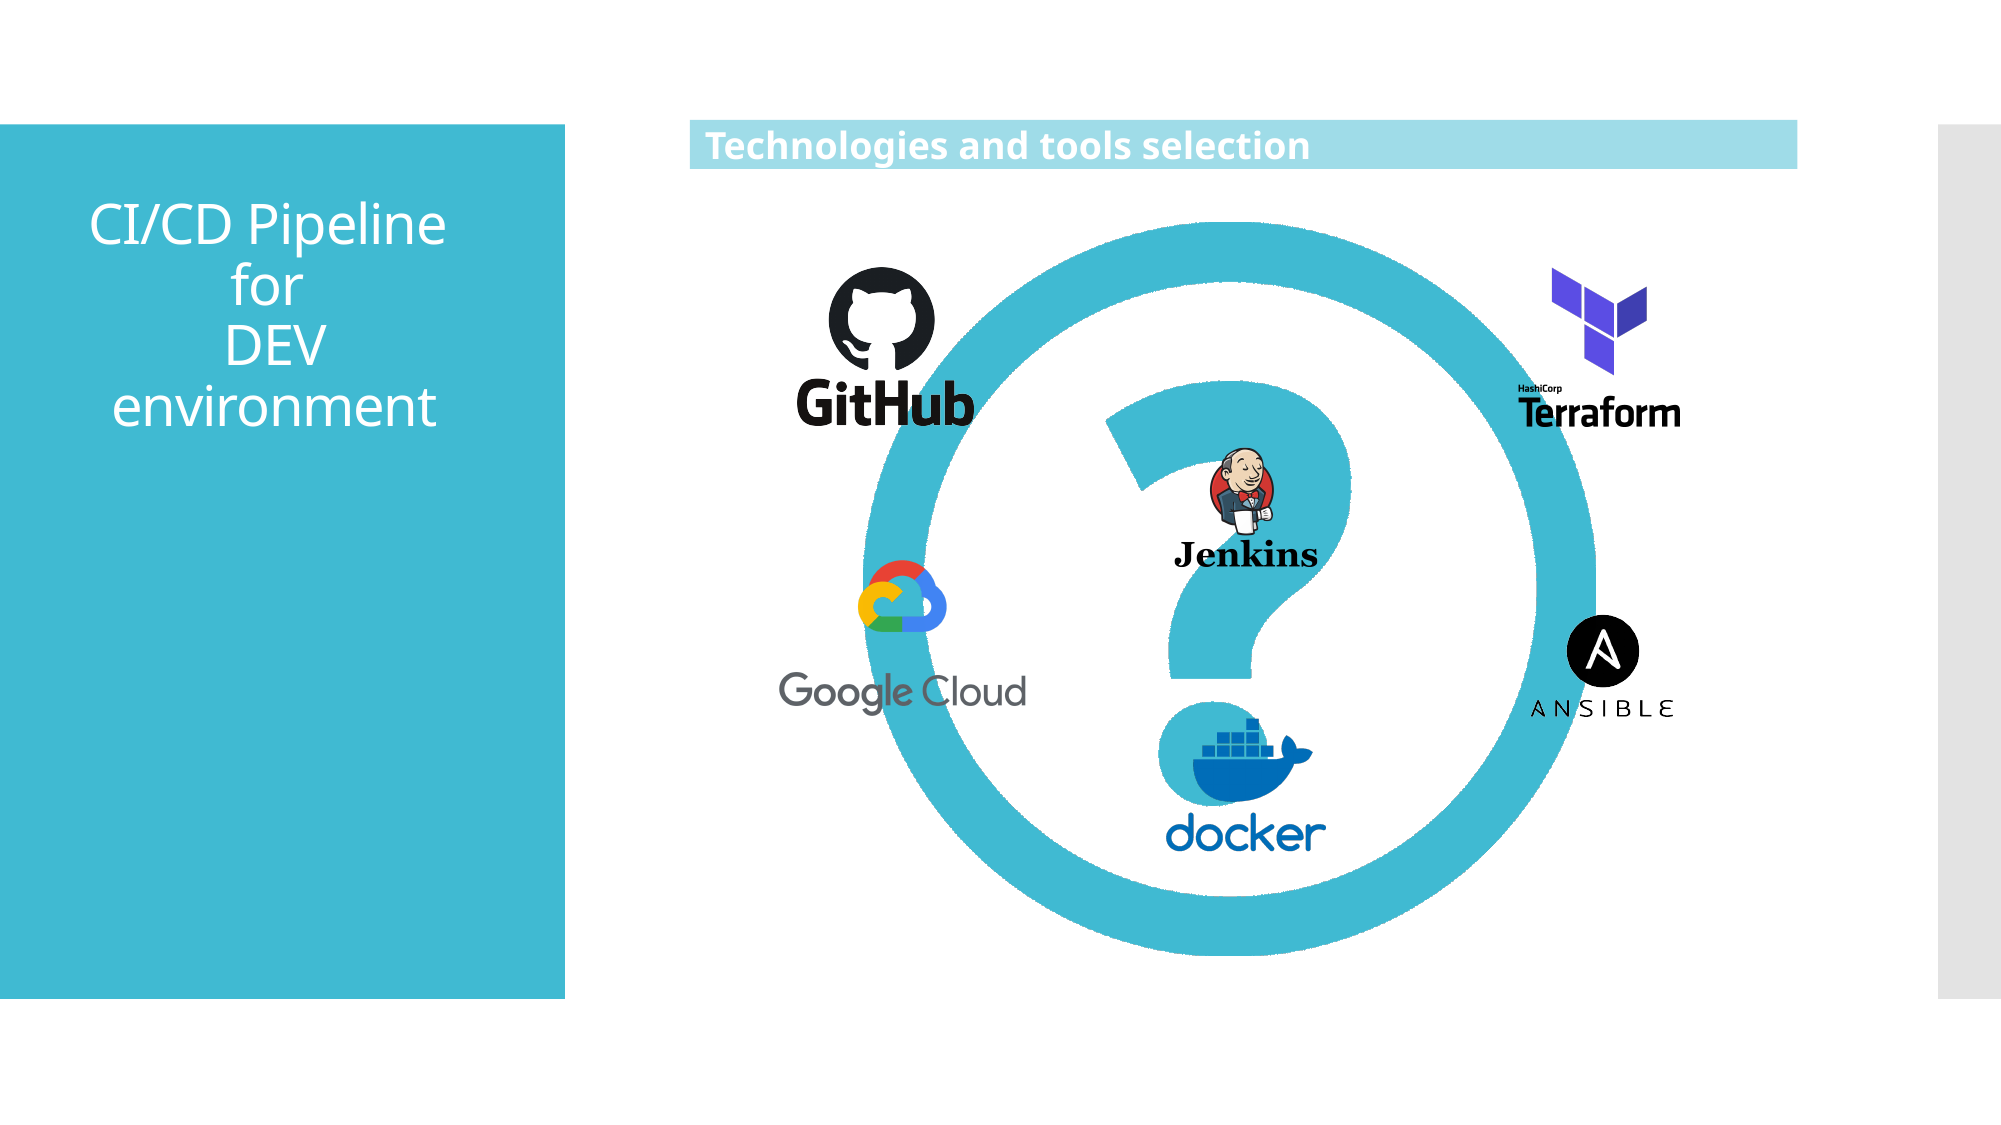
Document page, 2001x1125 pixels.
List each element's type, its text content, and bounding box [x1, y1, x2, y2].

text_box Technologies and tools selection [689, 119, 1798, 169]
text_box CI/CD Pipeline for DEV environment [41, 187, 507, 446]
picture [719, 222, 1680, 956]
